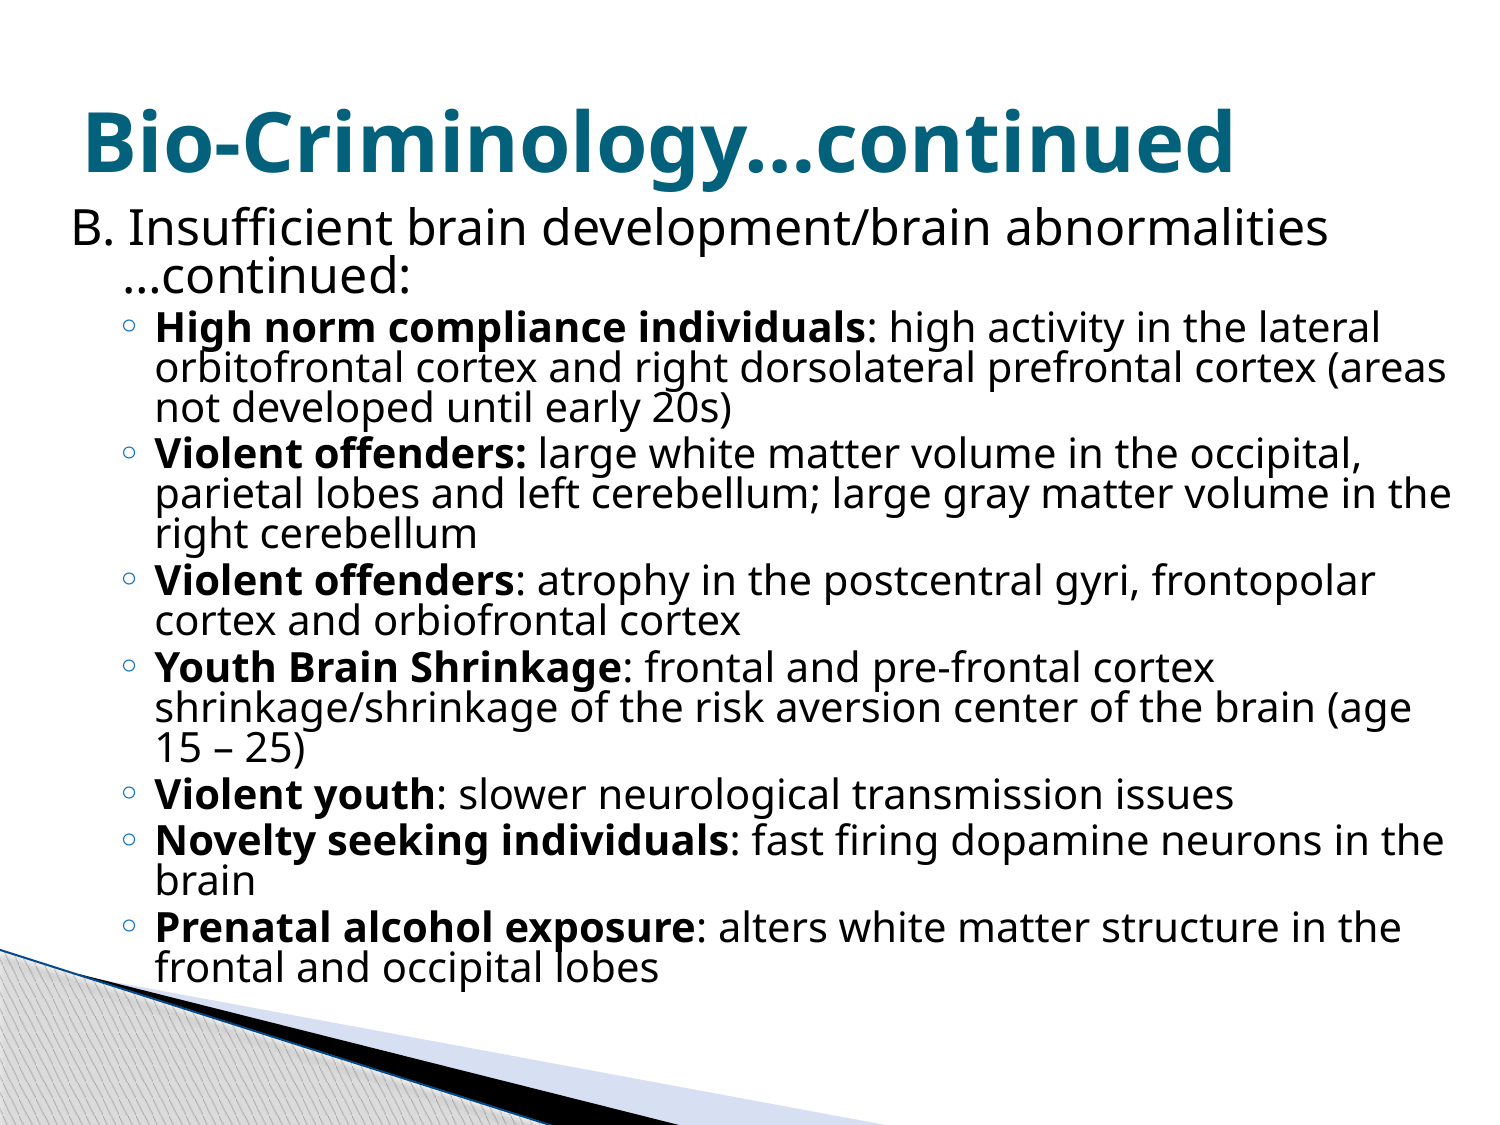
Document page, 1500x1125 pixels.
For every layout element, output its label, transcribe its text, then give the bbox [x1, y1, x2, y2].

title Bio-Criminology…continued [66, 45, 1417, 233]
list B. Insufficient brain development/brain abnormalities …continued: High norm compliance individuals: high activity in the lateral orbitofrontal cortex and right dorsolateral prefrontal cortex (areas not developed until early 20s) Violent offenders: large white matter volume in the occipital, parietal lobes and left cerebellum; large gray matter volume in the right cerebellum Violent offenders: atrophy in the postcentral gyri, frontopolar cortex and orbiofrontal cortex Youth Brain Shrinkage: frontal and pre-frontal cortex shrinkage/shrinkage of the risk aversion center of the brain (age 15 – 25) Violent youth: slower neurological transmission issues Novelty seeking individuals: fast firing dopamine neurons in the brain Prenatal alcohol exposure: alters white matter structure in the frontal and occipital lobes [37, 200, 1475, 1063]
